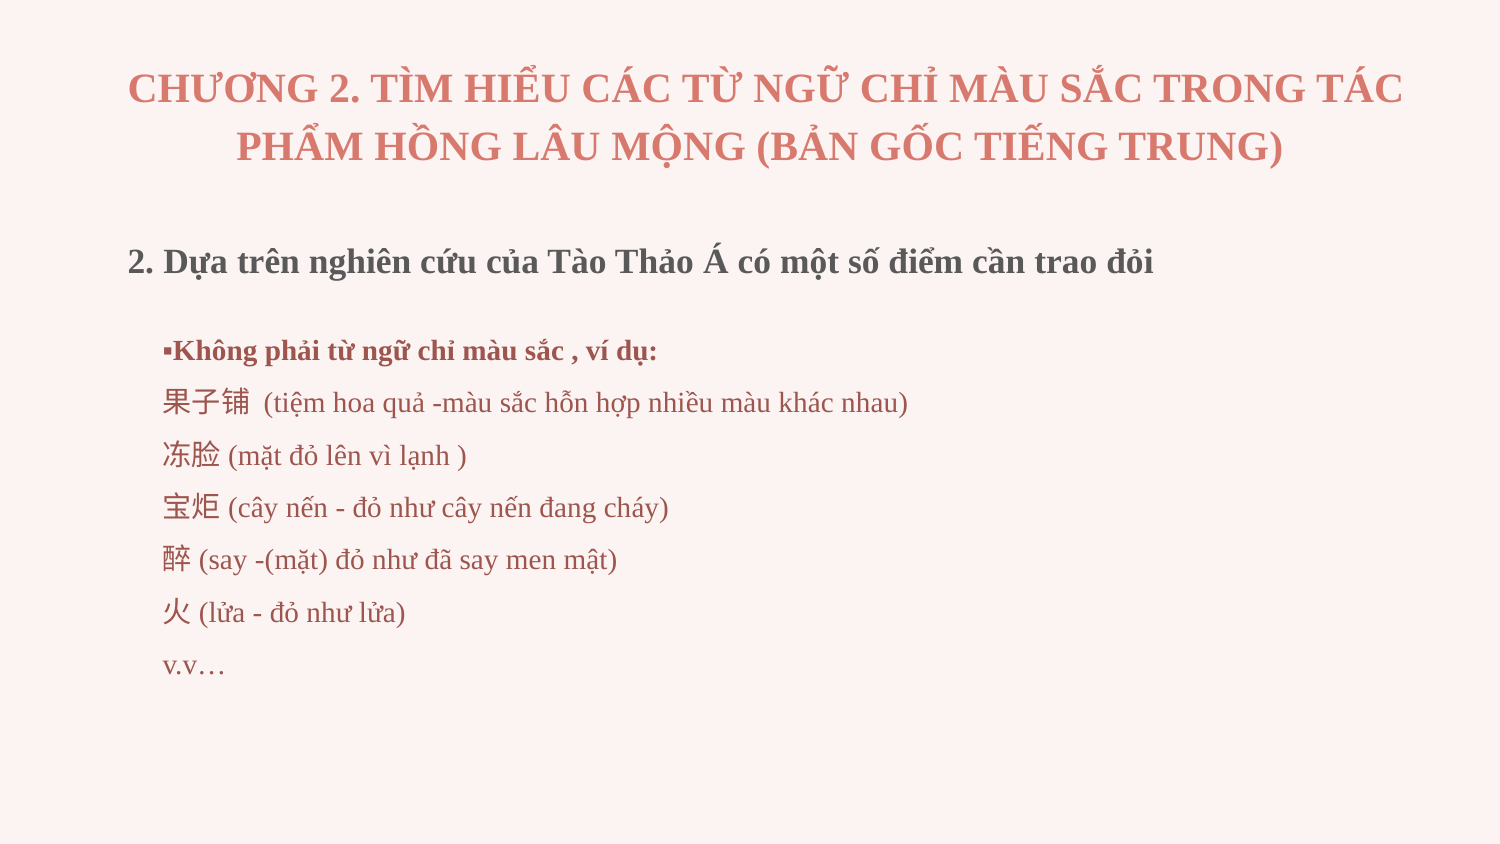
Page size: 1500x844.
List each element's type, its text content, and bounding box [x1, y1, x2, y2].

text_box CHƯƠNG 2. TÌM HIỂU CÁC TỪ NGỮ CHỈ MÀU SẮC TRONG TÁC PHẨM HỒNG LÂU MỘNG (BẢN GỐC TIẾNG TRUNG) [80, 52, 1452, 123]
text_box 2. Dựa trên nghiên cứu của Tào Thảo Á có một số điểm cần trao đỏi [112, 218, 1367, 288]
text_box ▪Không phải từ ngữ chỉ màu sắc , ví dụ: 果子铺 (tiệm hoa quả -màu sắc hỗn hợp nhiều màu khác nhau) 冻脸(mặt đỏ lên vì lạnh ) 宝炬(cây nến - đỏ như cây nến đang cháy) 醉(say -(mặt) đỏ như đã say men mật) 火(lửa - đỏ như lửa) v.v… [147, 306, 1385, 712]
